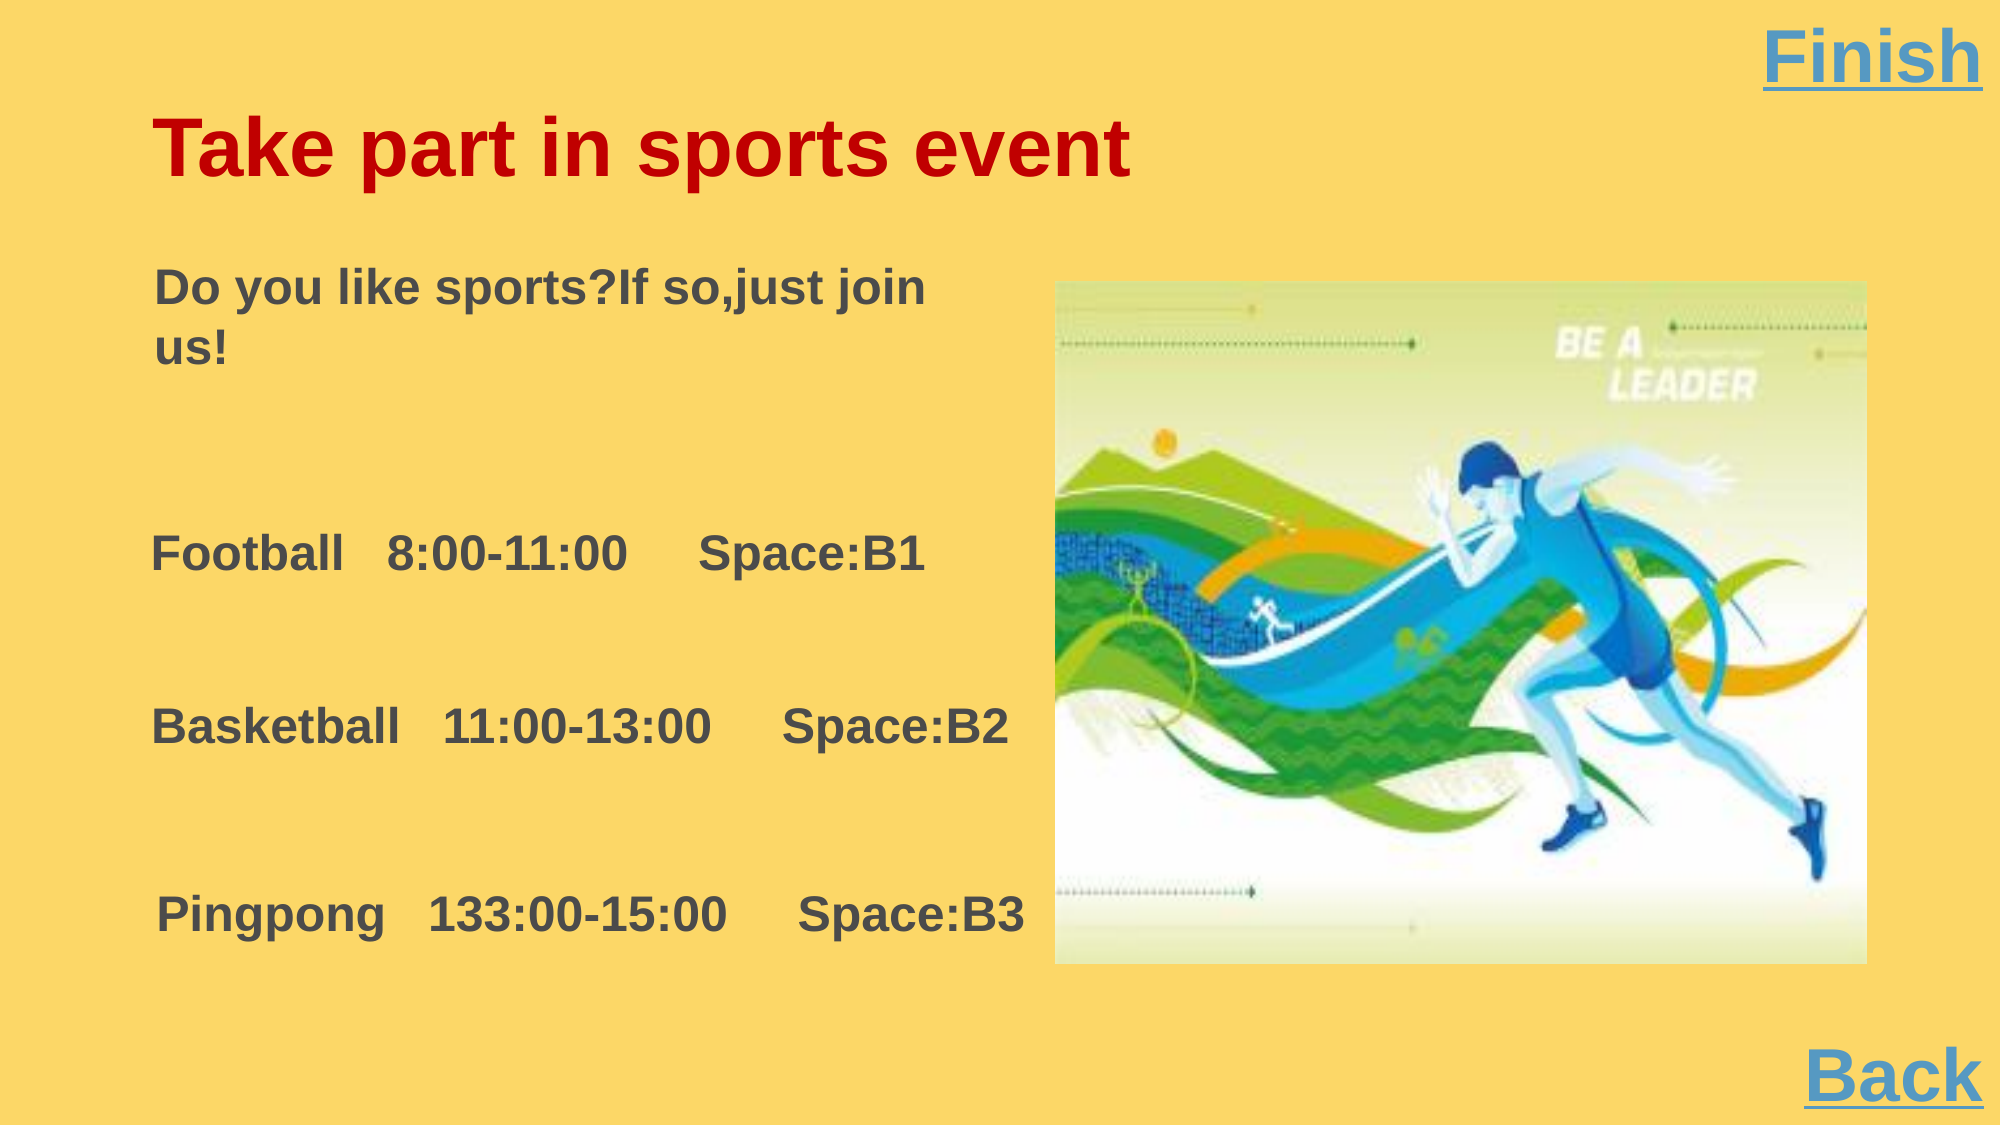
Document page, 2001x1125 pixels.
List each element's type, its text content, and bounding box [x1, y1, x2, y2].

text_box Pingpong 133:00-15:00 Space:B3 [141, 874, 1041, 950]
picture [1055, 281, 1867, 964]
title Take part in sports event [137, 59, 1863, 239]
list [137, 410, 948, 685]
list [137, 761, 948, 956]
text_box Basketball 11:00-13:00 Space:B2 [136, 685, 1026, 761]
text_box Finish [1748, 0, 1999, 105]
text_box Do you like sports?If so,just join us! [139, 247, 964, 382]
text_box Back [1789, 1018, 1999, 1124]
text_box Football 8:00-11:00 Space:B1 [135, 513, 946, 589]
